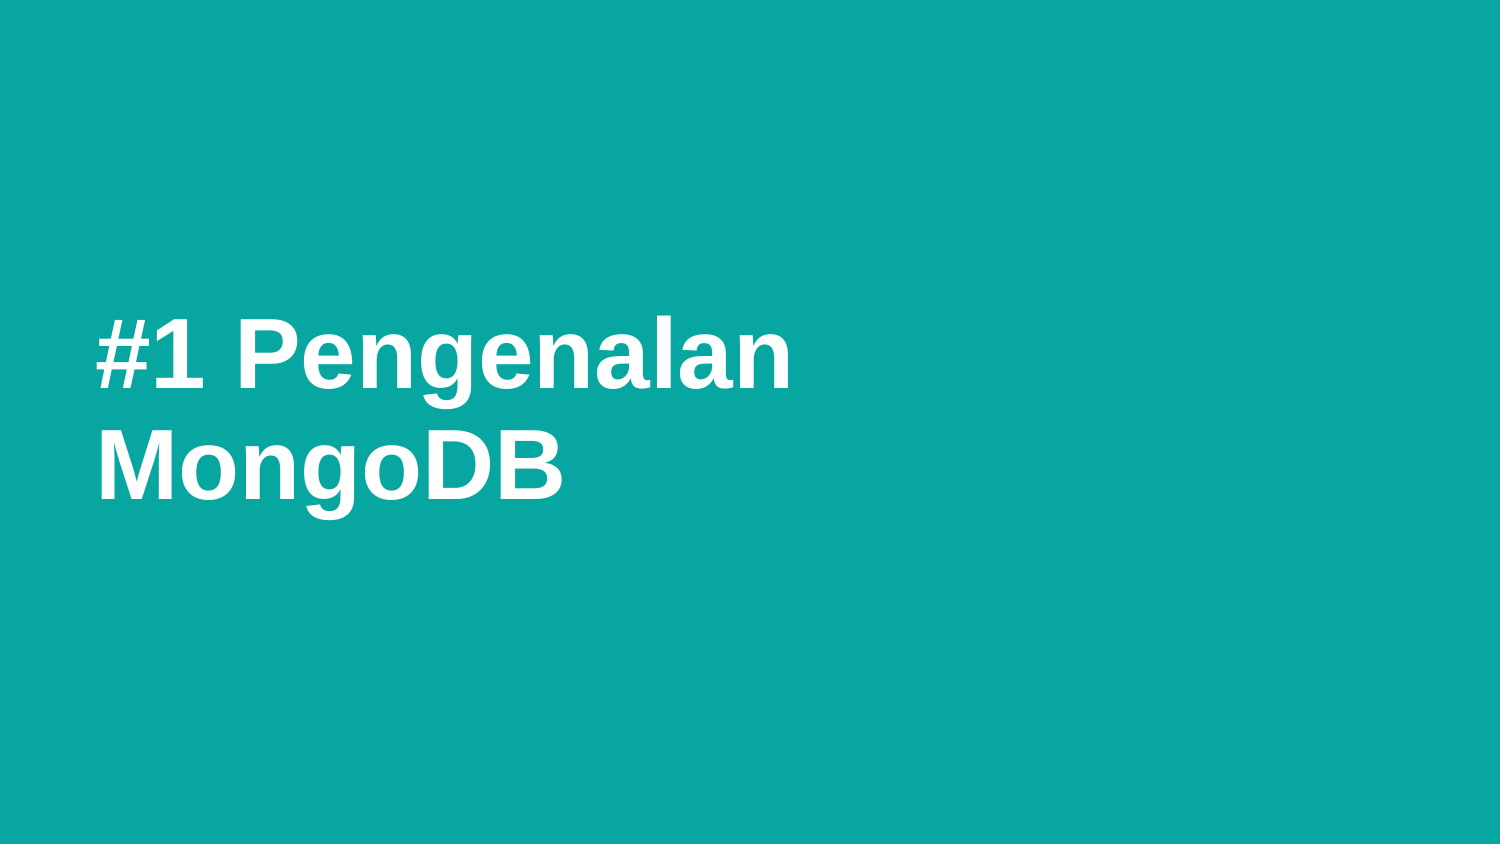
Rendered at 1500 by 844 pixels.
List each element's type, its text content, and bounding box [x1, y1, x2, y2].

title #1 Pengenalan MongoDB [80, 73, 1125, 745]
